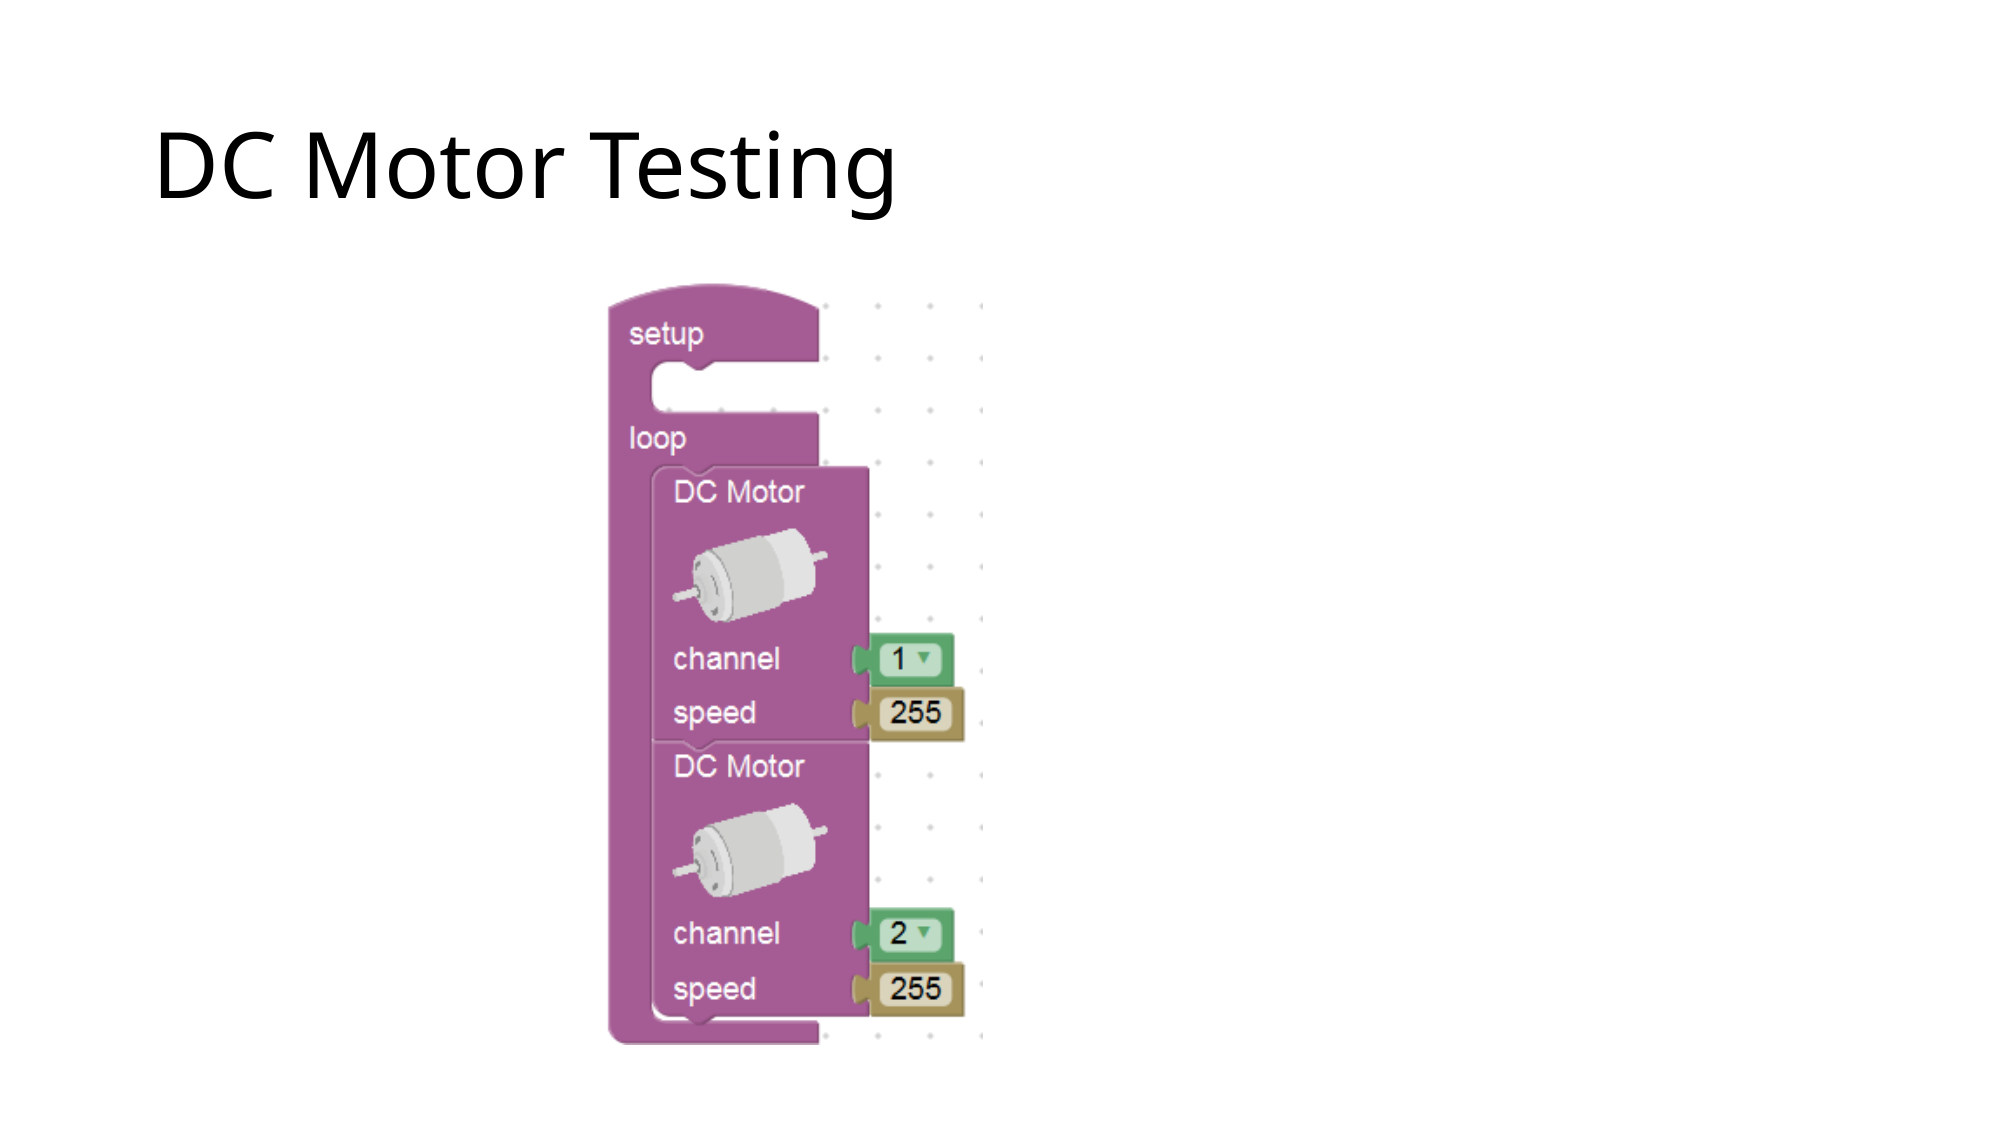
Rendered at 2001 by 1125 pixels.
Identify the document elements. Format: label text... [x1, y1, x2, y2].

title DC Motor Testing [137, 59, 1863, 278]
picture [605, 277, 983, 1045]
